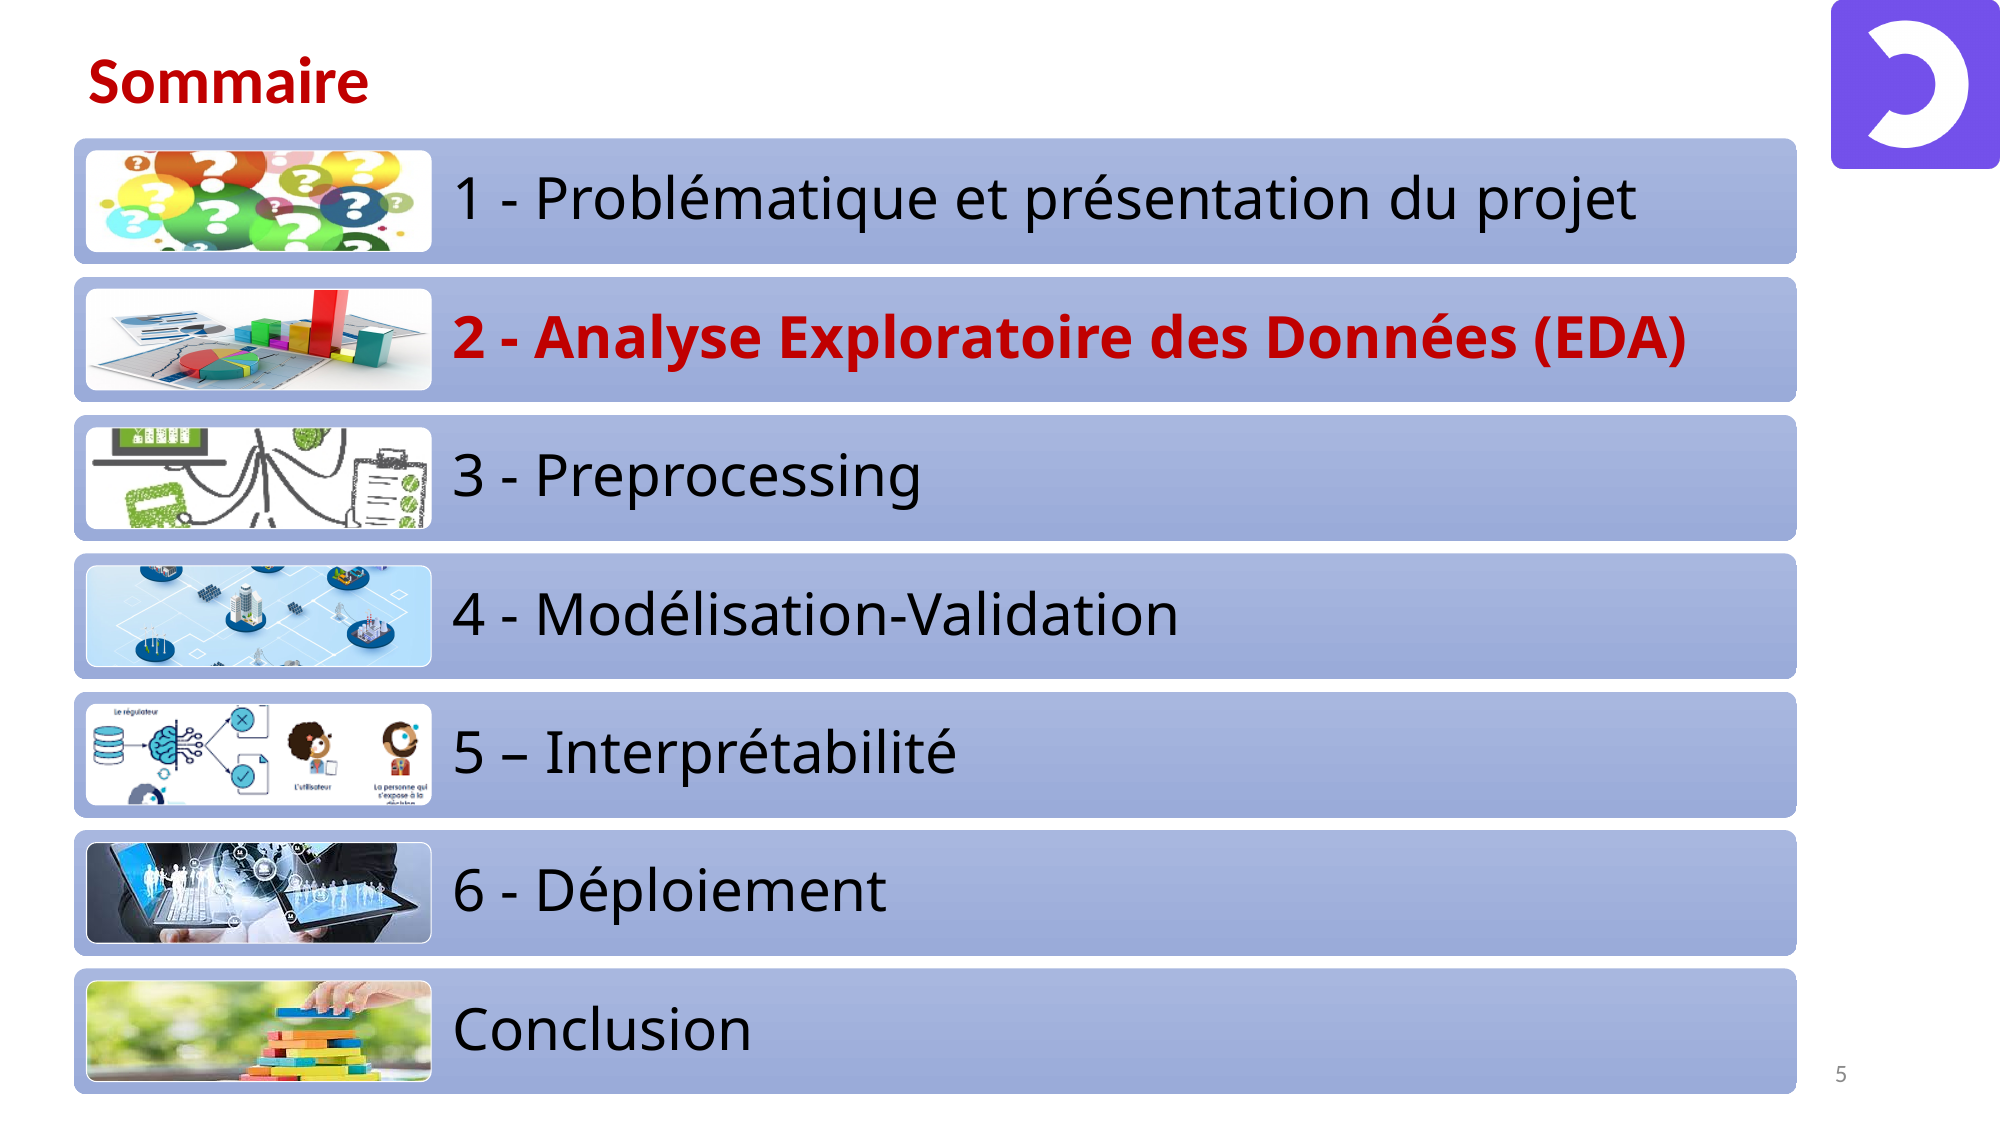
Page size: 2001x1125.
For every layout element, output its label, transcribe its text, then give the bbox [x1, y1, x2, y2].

slide_number 5 [1412, 1042, 1863, 1103]
picture [1831, 0, 2000, 169]
text_box Sommaire [73, 29, 1077, 138]
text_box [73, 138, 1797, 1096]
